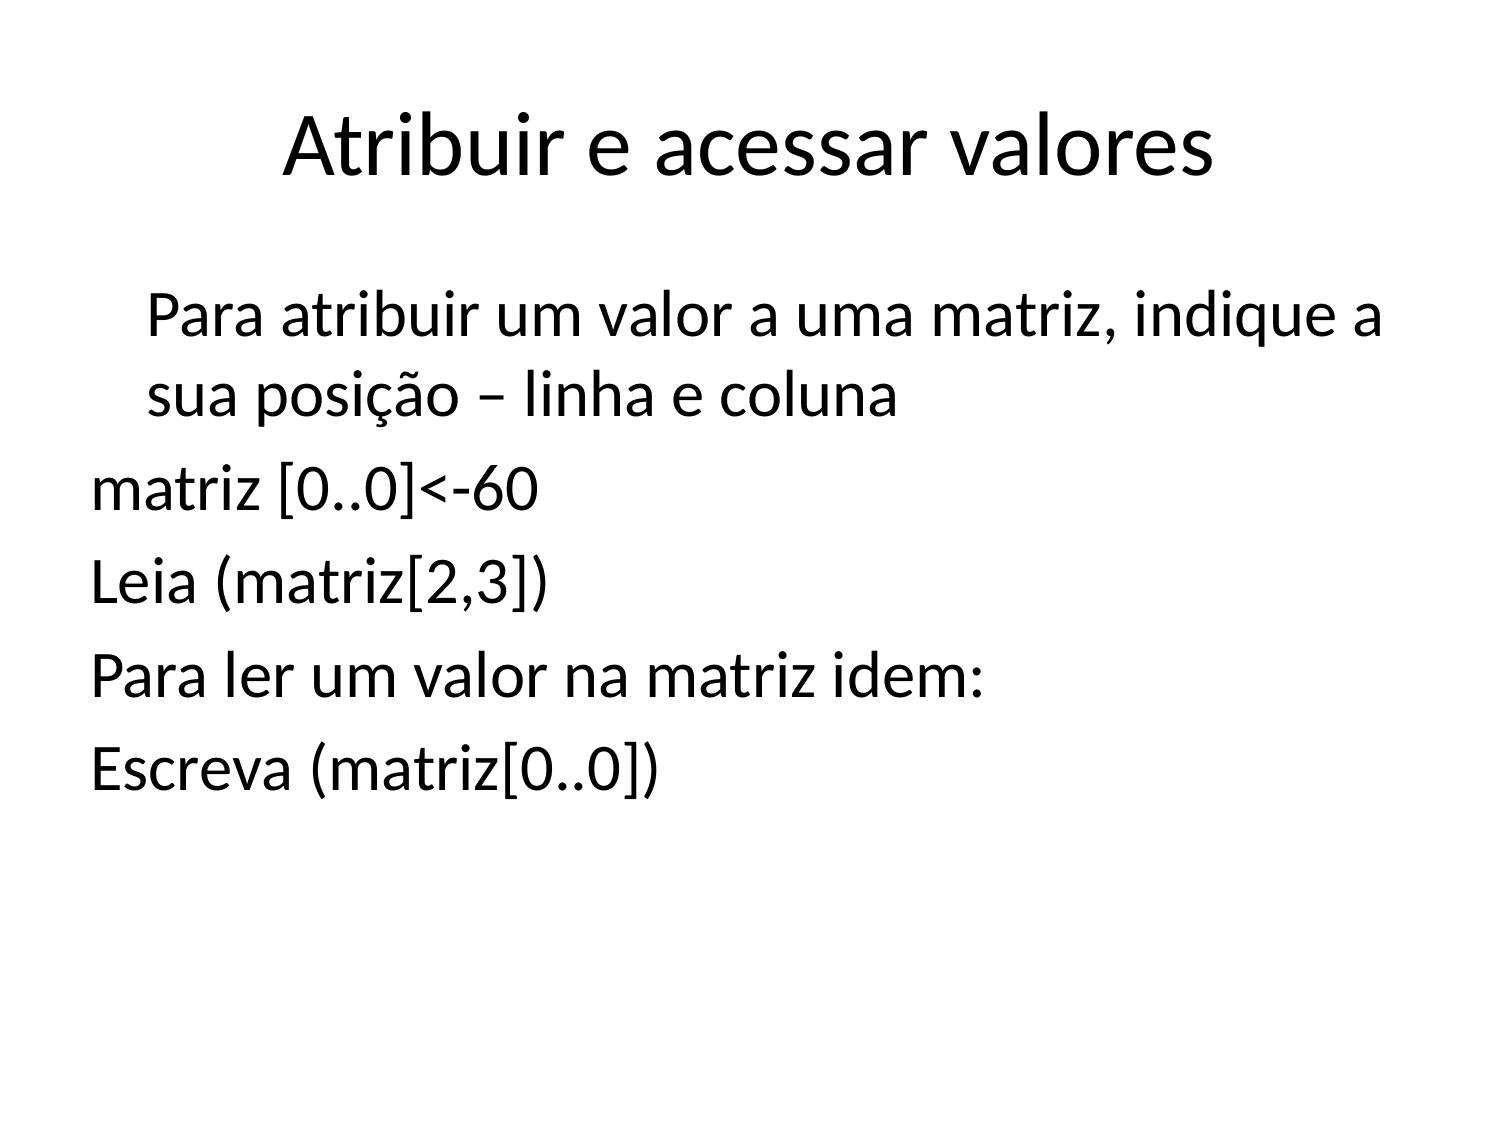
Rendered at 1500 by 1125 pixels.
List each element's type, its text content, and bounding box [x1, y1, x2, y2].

list Para atribuir um valor a uma matriz, indique a sua posição – linha e coluna matriz [0..0]<-60 Leia (matriz[2,3]) Para ler um valor na matriz idem: Escreva (matriz[0..0]) [75, 262, 1425, 1005]
title Atribuir e acessar valores [75, 45, 1425, 233]
